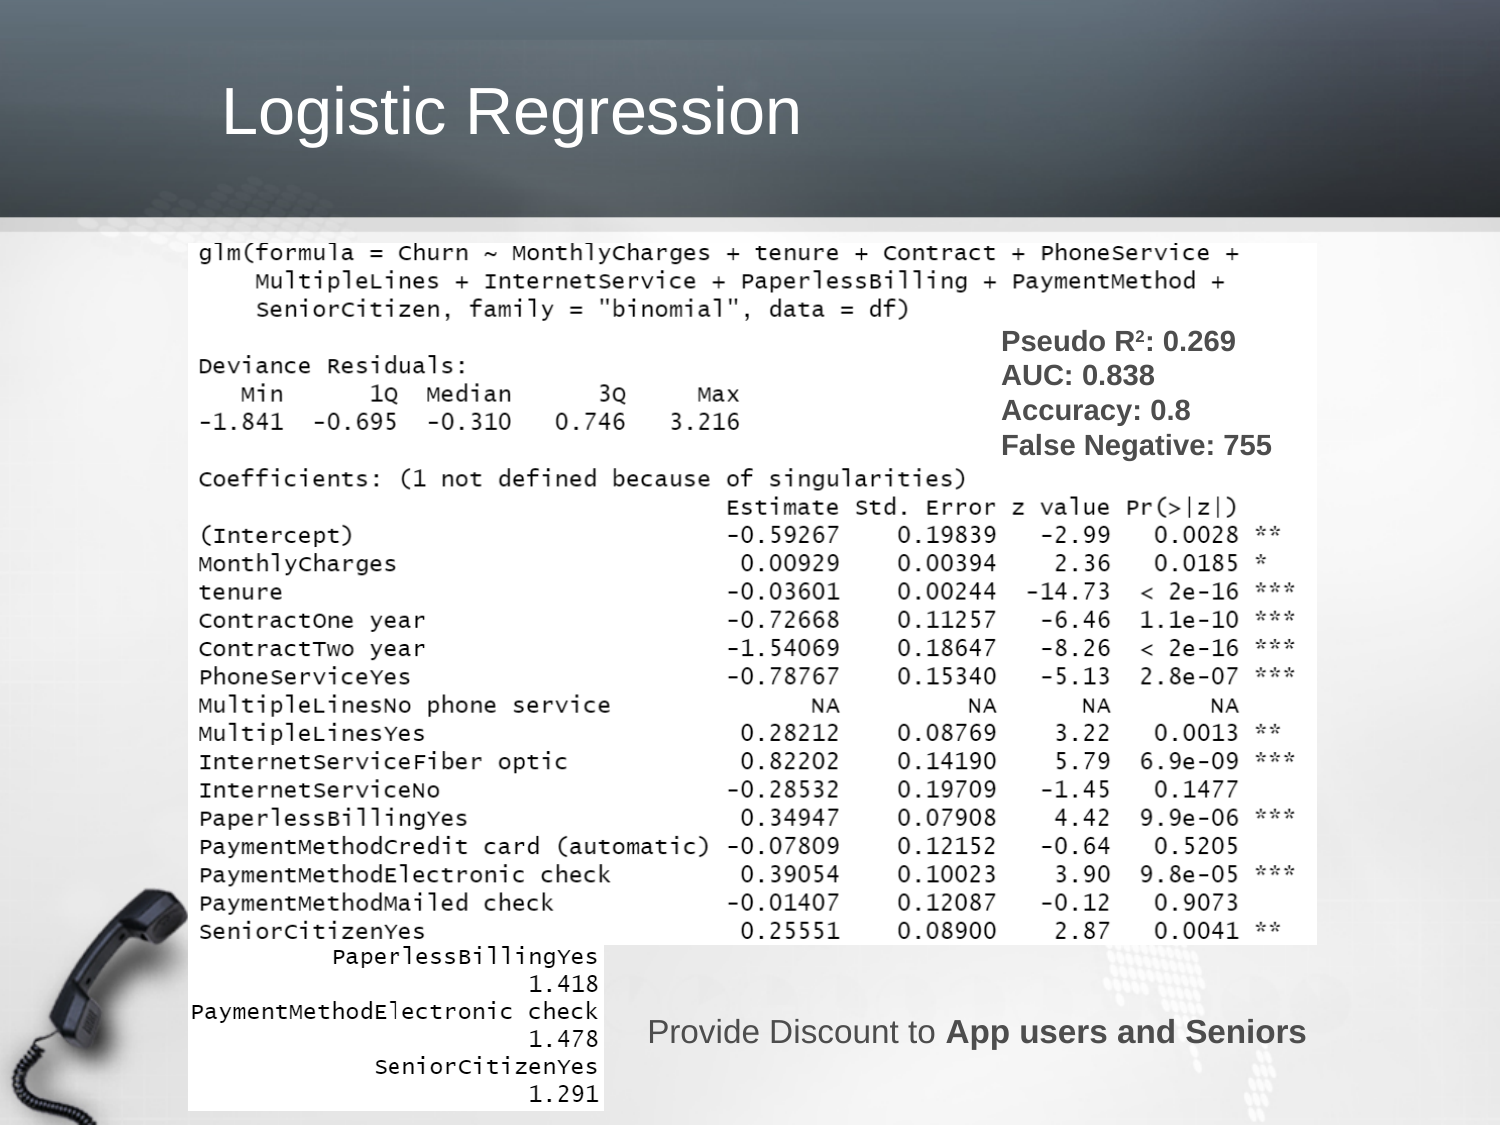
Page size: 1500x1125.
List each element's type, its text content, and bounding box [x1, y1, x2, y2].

text_box Provide Discount to App users and Seniors [632, 1002, 1353, 1058]
picture [0, 0, 1500, 1125]
title Logistic Regression [206, 54, 1448, 162]
